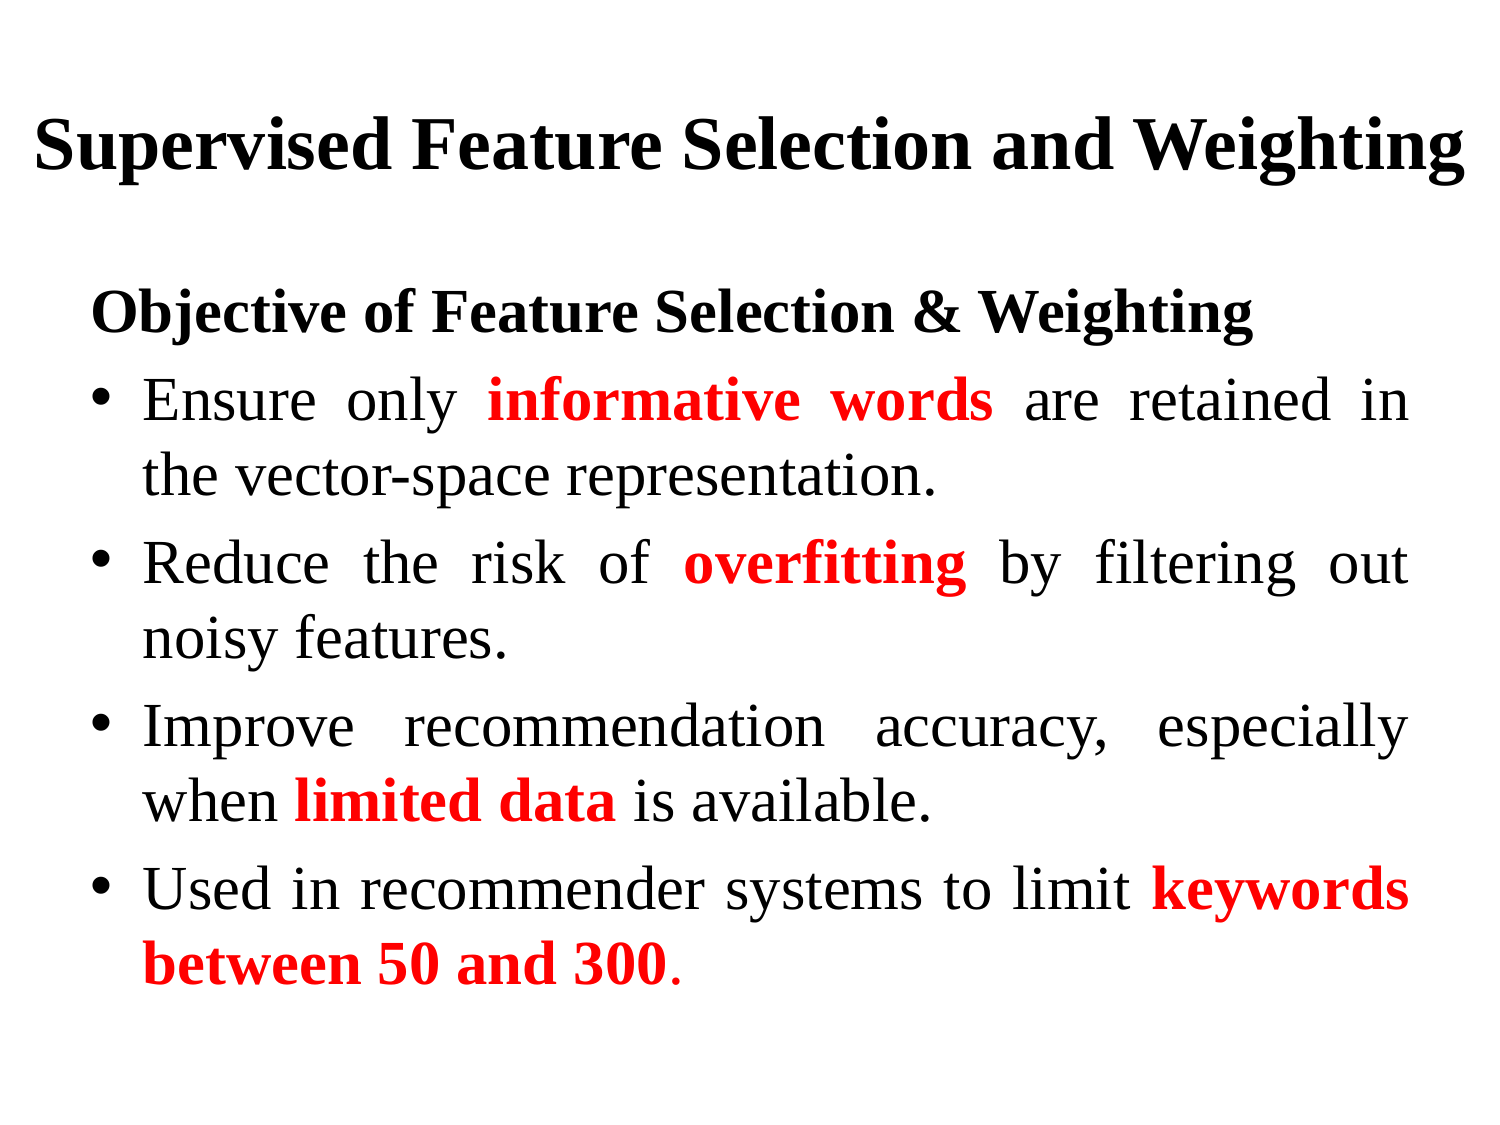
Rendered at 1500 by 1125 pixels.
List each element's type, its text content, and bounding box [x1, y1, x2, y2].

title Supervised Feature Selection and Weighting [0, 45, 1500, 233]
list Objective of Feature Selection & Weighting Ensure only informative words are retained in the vector-space representation. Reduce the risk of overfitting by filtering out noisy features. Improve recommendation accuracy, especially when limited data is available. Used in recommender systems to limit keywords between 50 and 300. [75, 262, 1425, 1005]
